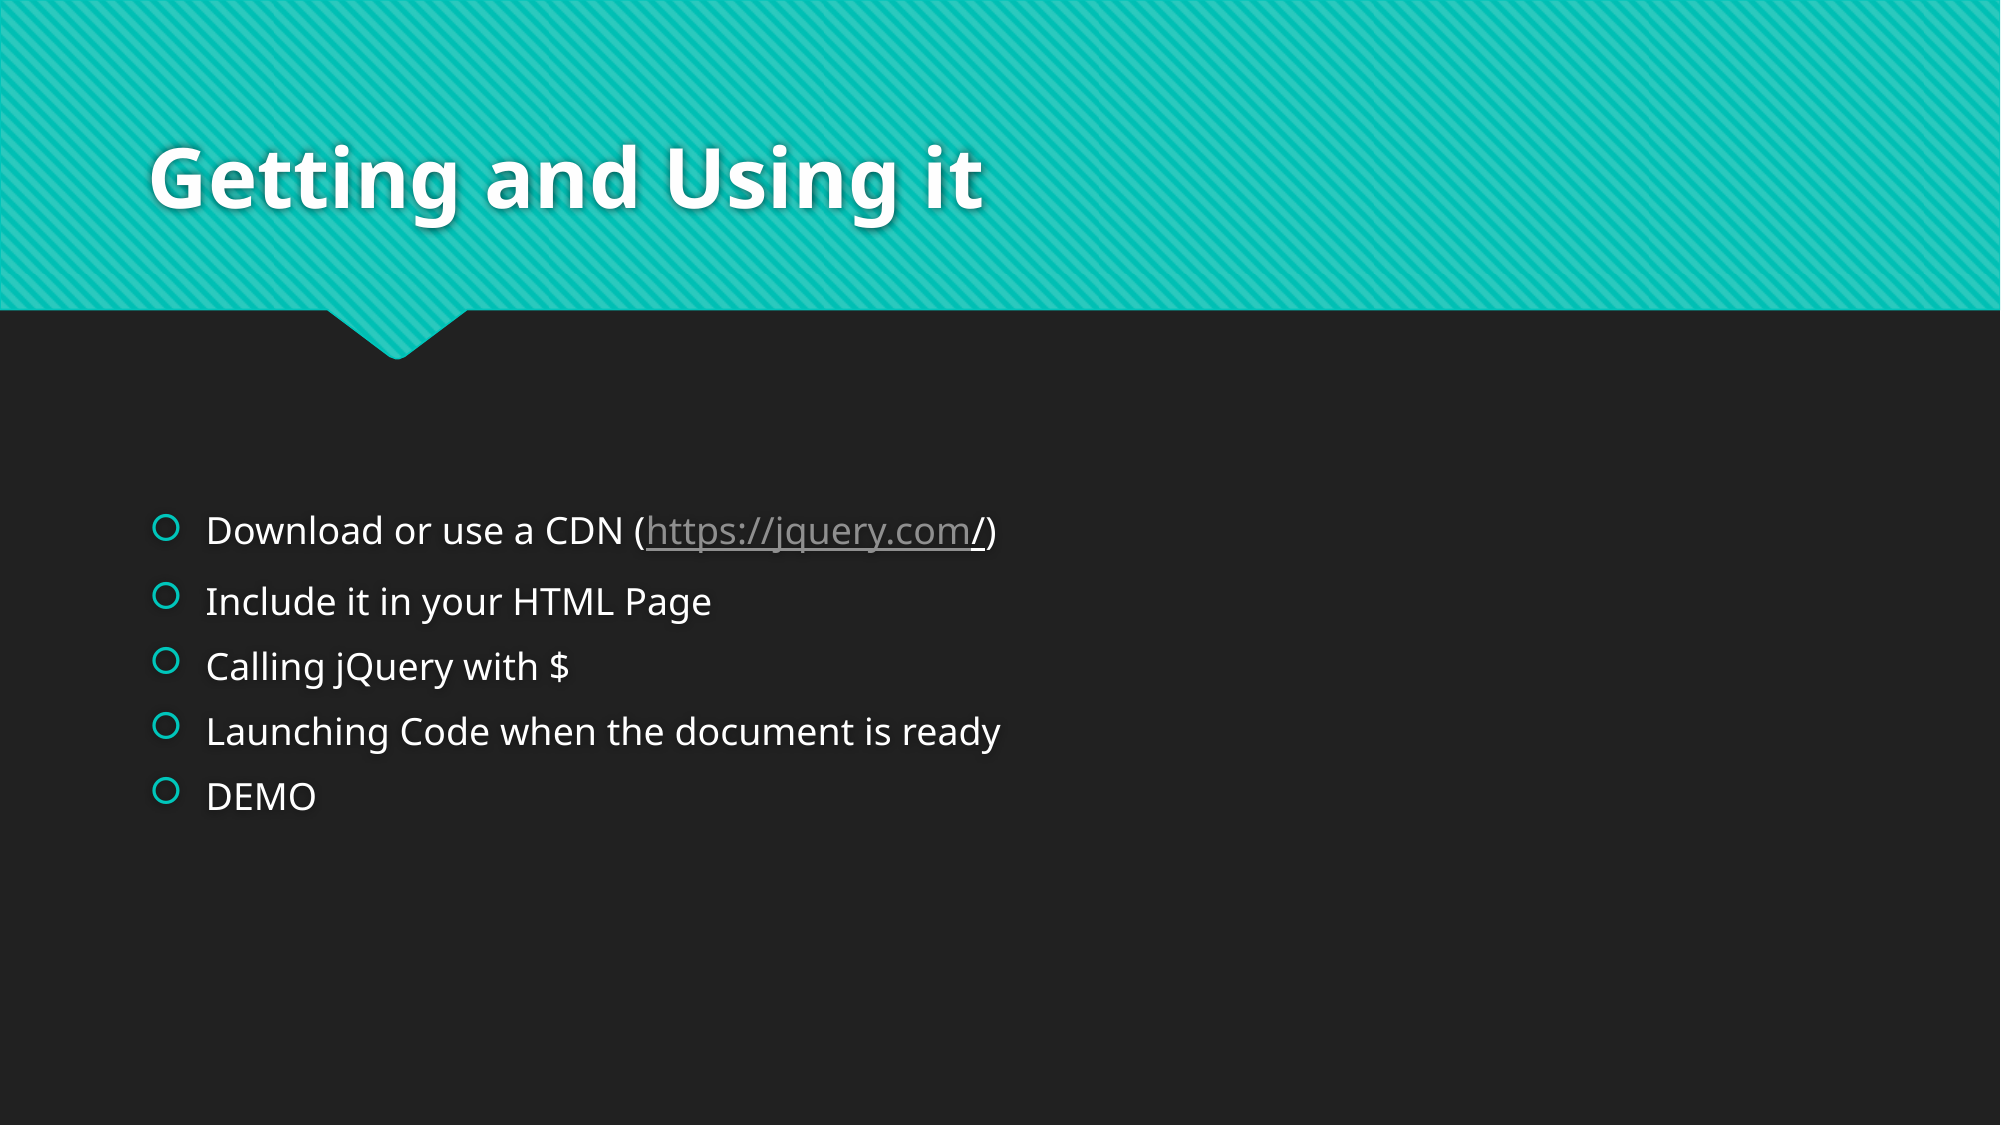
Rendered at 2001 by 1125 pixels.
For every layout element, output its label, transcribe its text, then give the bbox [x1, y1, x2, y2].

list Download or use a CDN (https://jquery.com/) Include it in your HTML Page Calling jQuery with $ Launching Code when the document is ready DEMO [134, 364, 1866, 962]
title Getting and Using it [132, 73, 1868, 233]
